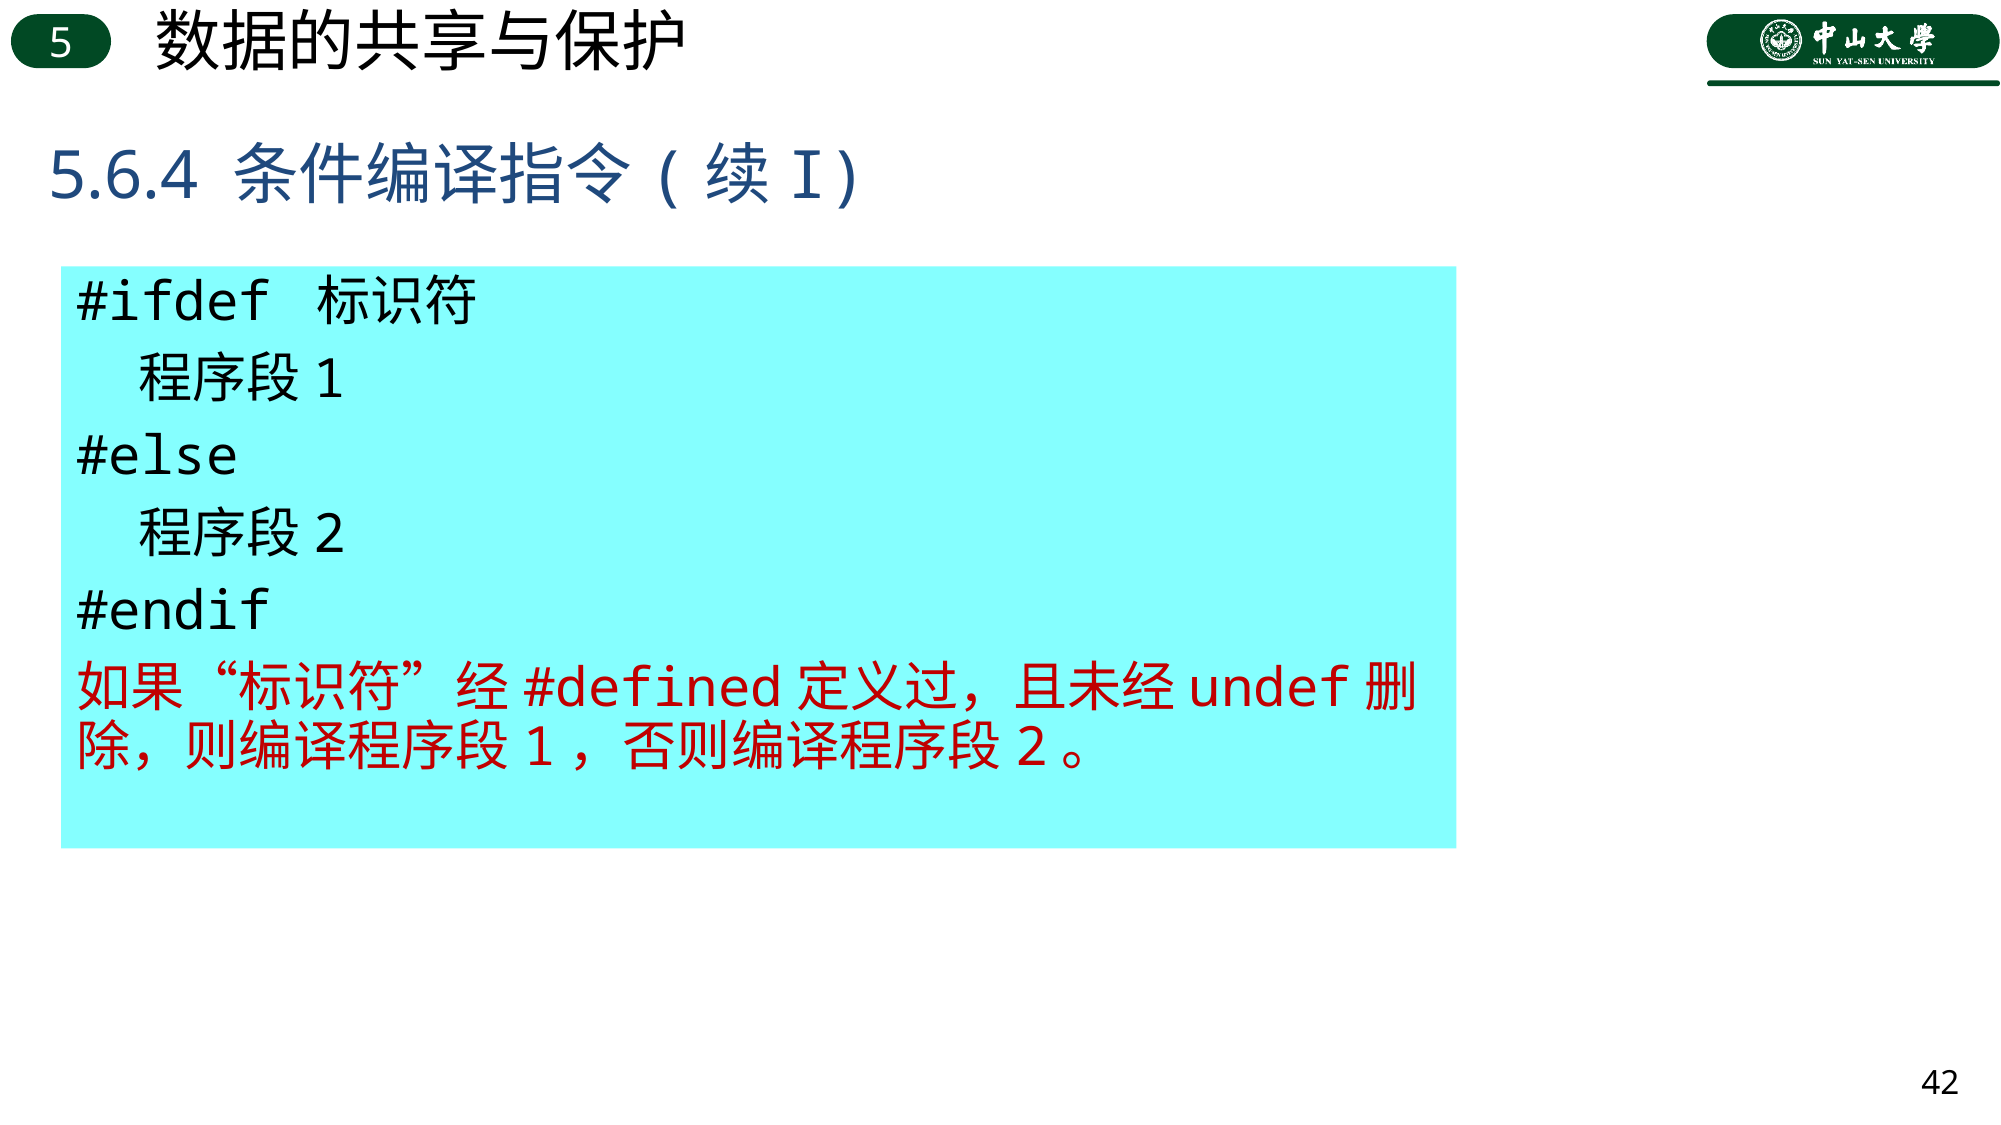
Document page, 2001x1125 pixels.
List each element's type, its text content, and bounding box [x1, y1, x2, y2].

picture [1749, 8, 1957, 82]
text_box 数据的共享与保护 [139, 0, 704, 87]
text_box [1706, 14, 2000, 87]
slide_number 42 [1901, 1053, 1975, 1114]
title 5.6.4 条件编译指令(续I) [33, 128, 1310, 225]
text_box 5 [9, 13, 113, 70]
text_box #ifdef 标识符 程序段1 #else 程序段2 #endif 如果“标识符”经#defined定义过，且未经undef删除，则编译程序段1，否则编译程序段2。 [61, 266, 1457, 849]
